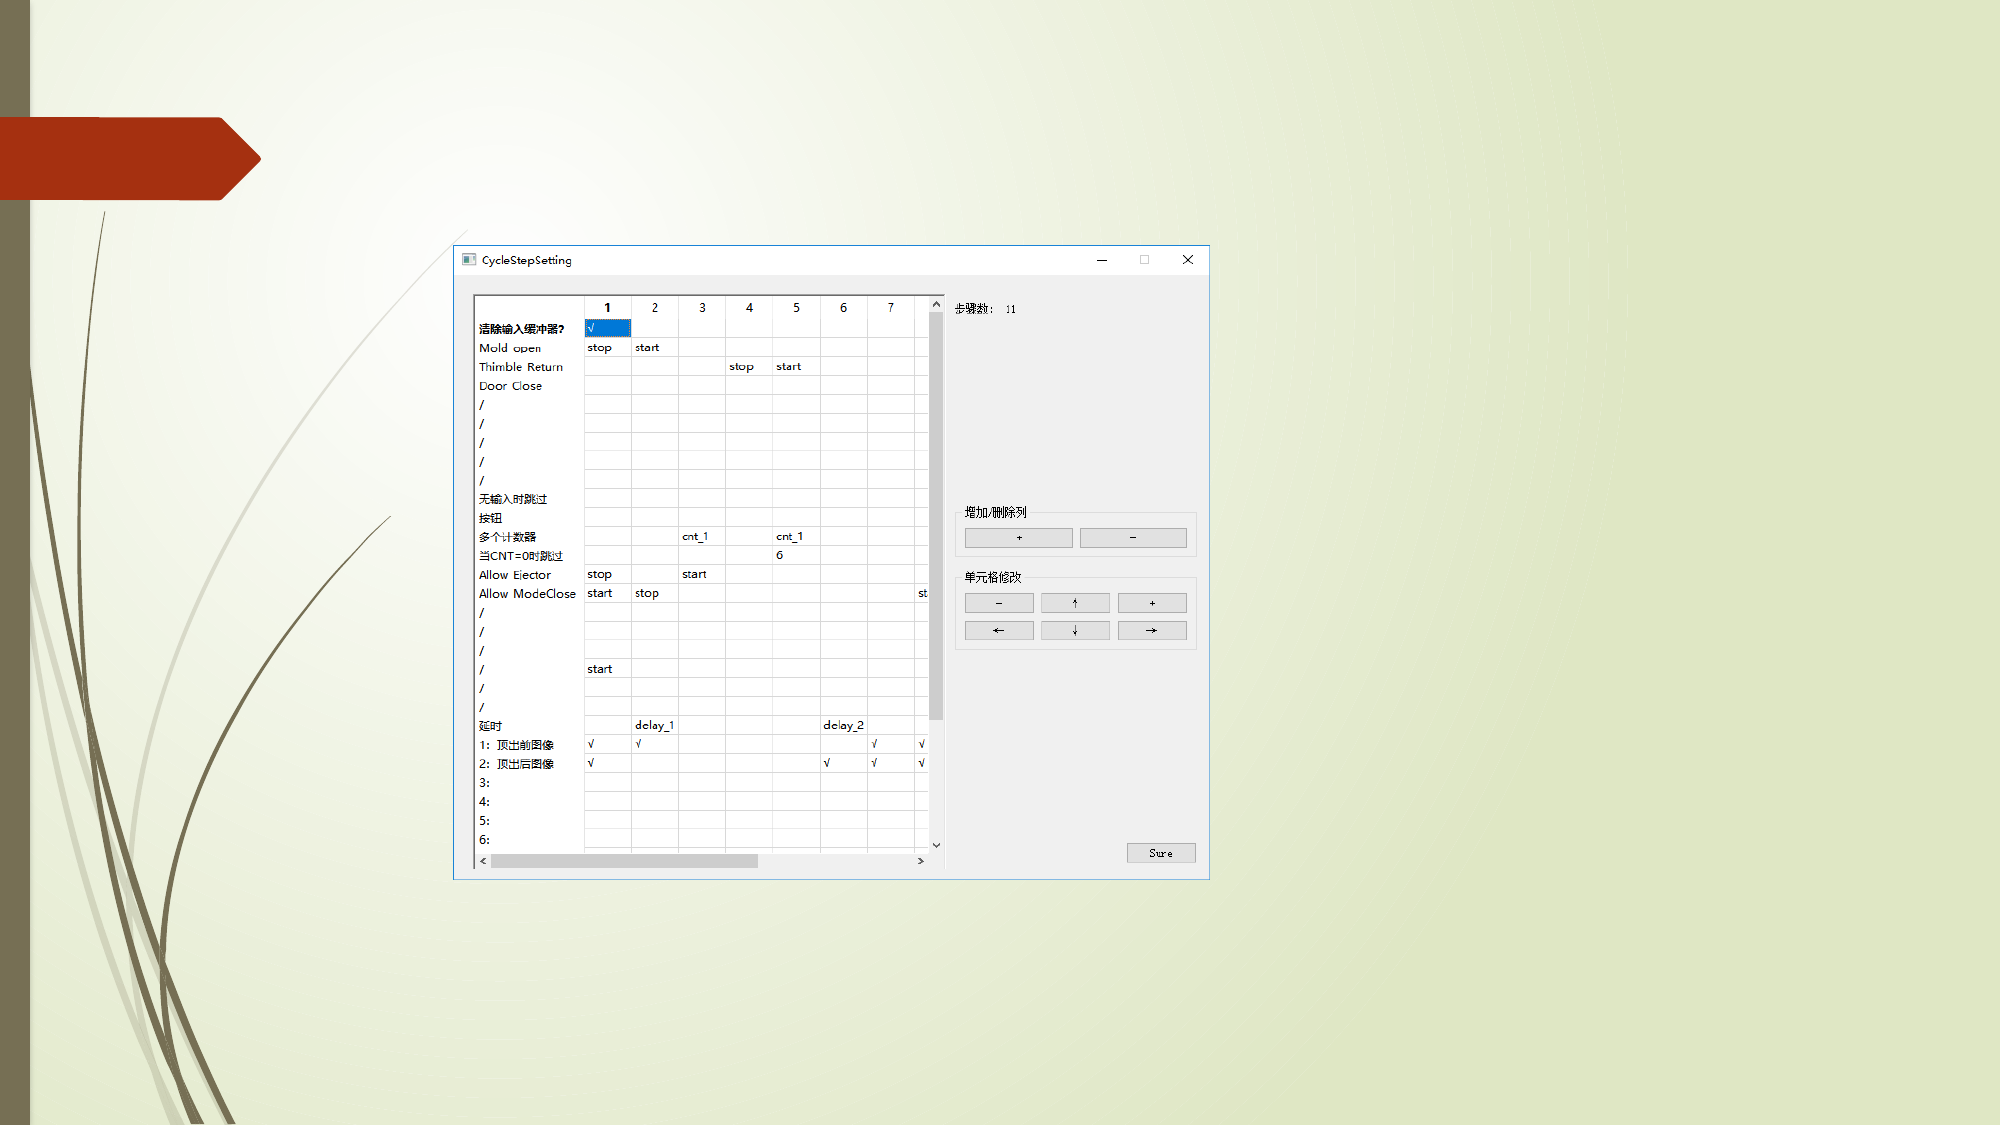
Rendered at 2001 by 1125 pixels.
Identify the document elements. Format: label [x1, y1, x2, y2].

picture [453, 245, 1210, 880]
